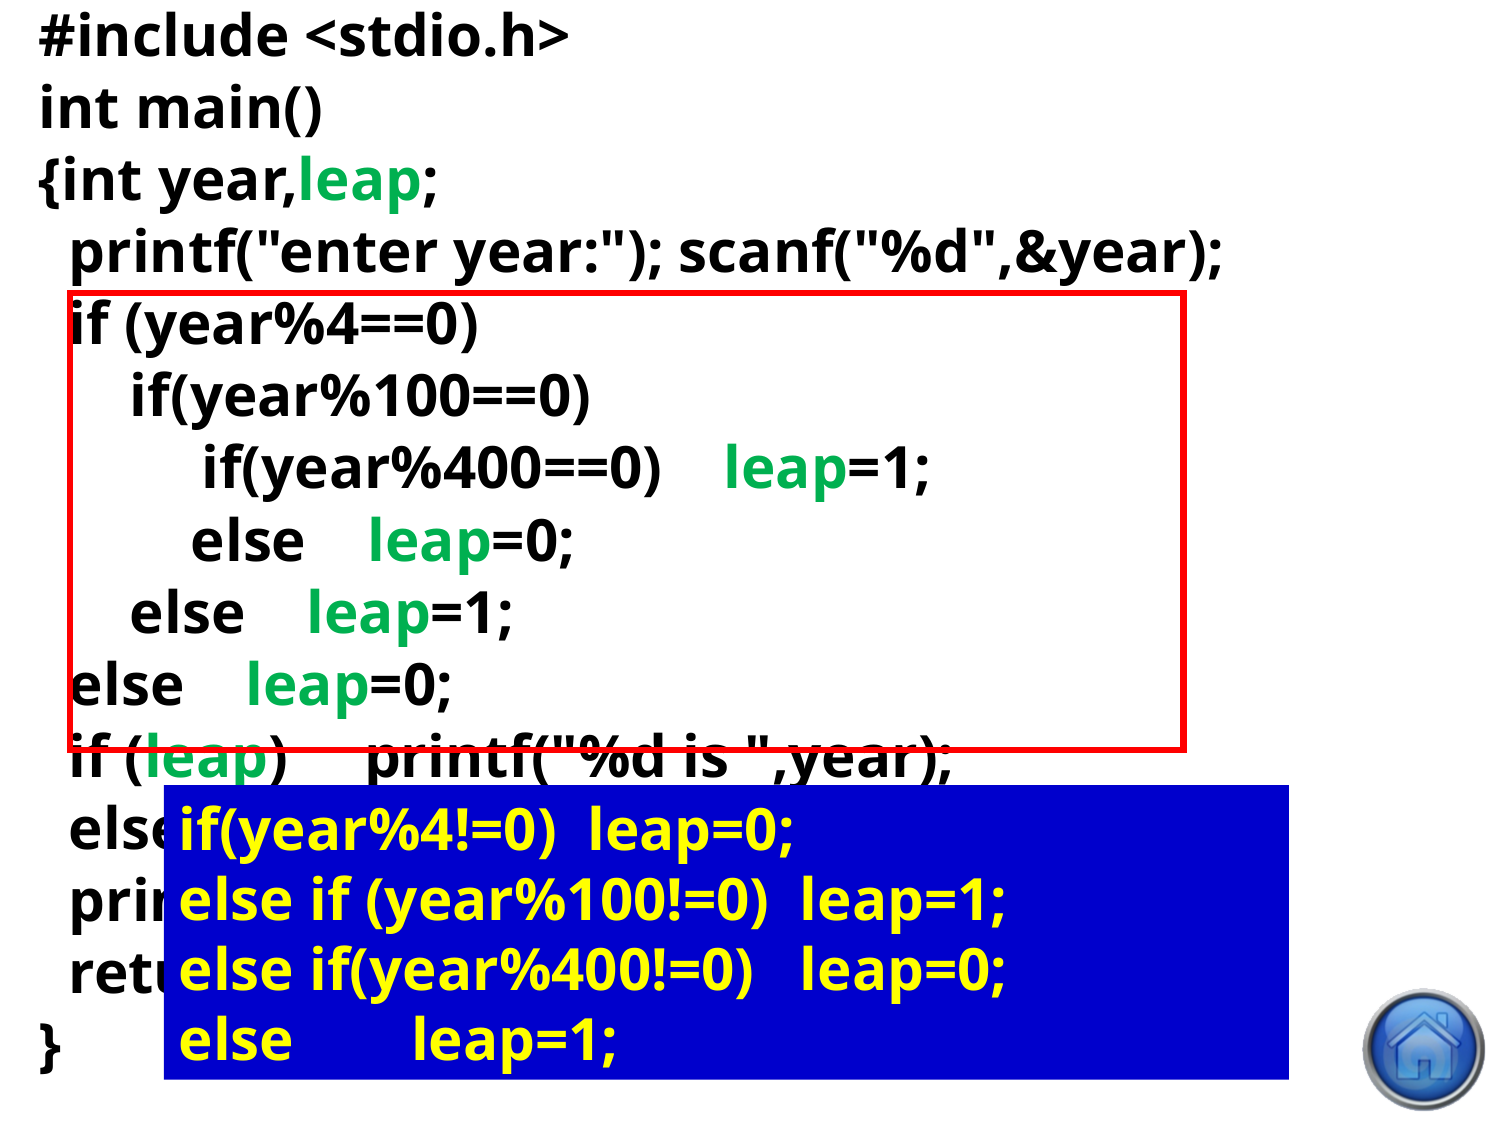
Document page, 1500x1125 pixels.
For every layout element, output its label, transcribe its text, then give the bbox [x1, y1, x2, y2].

picture [1347, 973, 1500, 1125]
text_box [70, 292, 1184, 750]
list #include <stdio.h> int main() {int year,leap; printf("enter year:"); scanf("%d",&year); if (year%4==0) if(year%100==0) if(year%400==0) leap=1; else leap=0; else leap=1; else leap=0; if (leap) printf("%d is ",year); else printf("%d is not ",year); printf("a leap year.\n"); return 0; } [23, 1, 1500, 1125]
text_box if(year%4!=0) leap=0; else if (year%100!=0) leap=1; else if(year%400!=0) leap=0; else leap=1; [163, 785, 1289, 1080]
